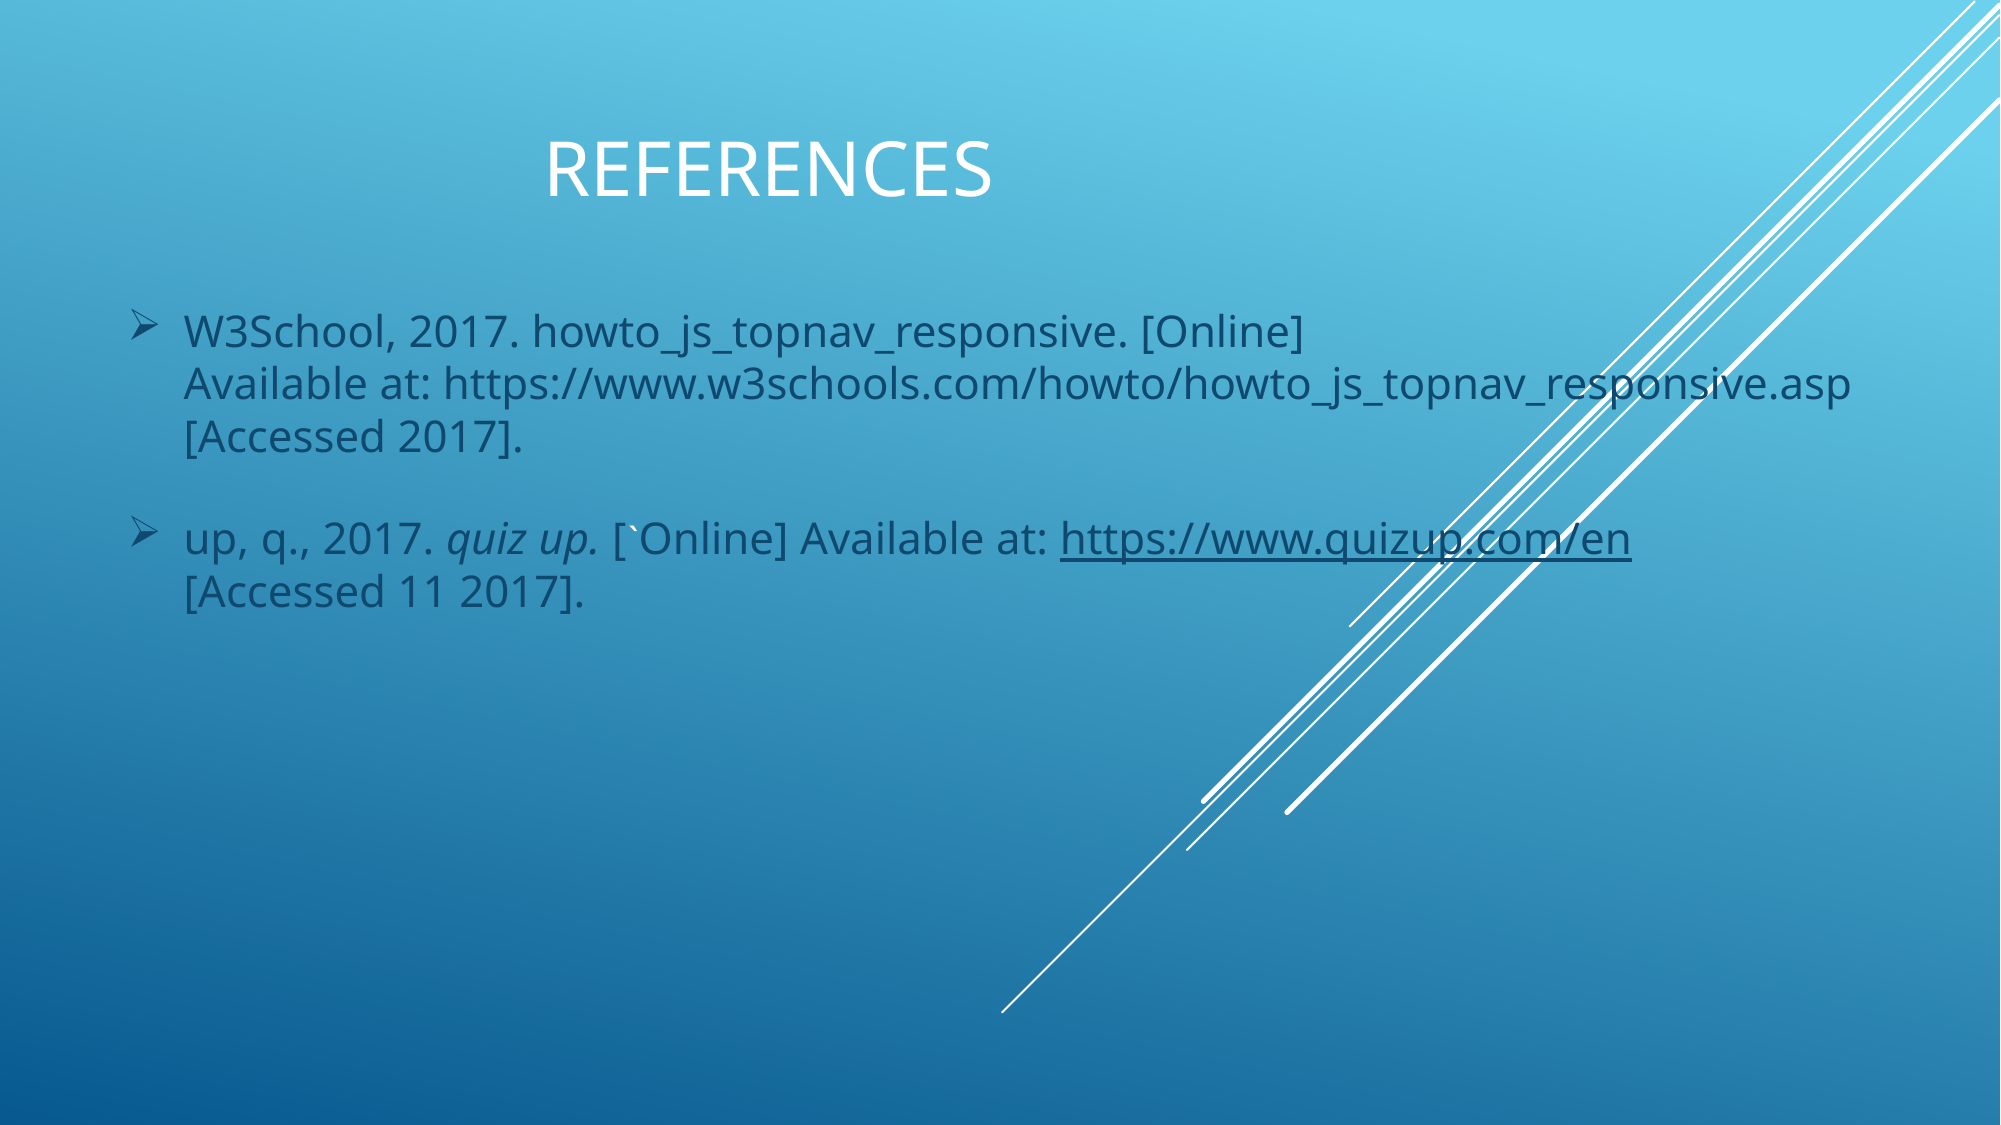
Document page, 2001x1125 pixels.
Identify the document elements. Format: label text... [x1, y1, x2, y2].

title References [112, 112, 1425, 151]
subtitle W3School, 2017. howto_js_topnav_responsive. [Online] Available at: https://www.w3schools.com/howto/howto_js_topnav_responsive.asp [Accessed 2017]. up, q., 2017. quiz up. [`Online] Available at: https://www.quizup.com/en [Accessed 11 2017]. [112, 151, 1966, 819]
